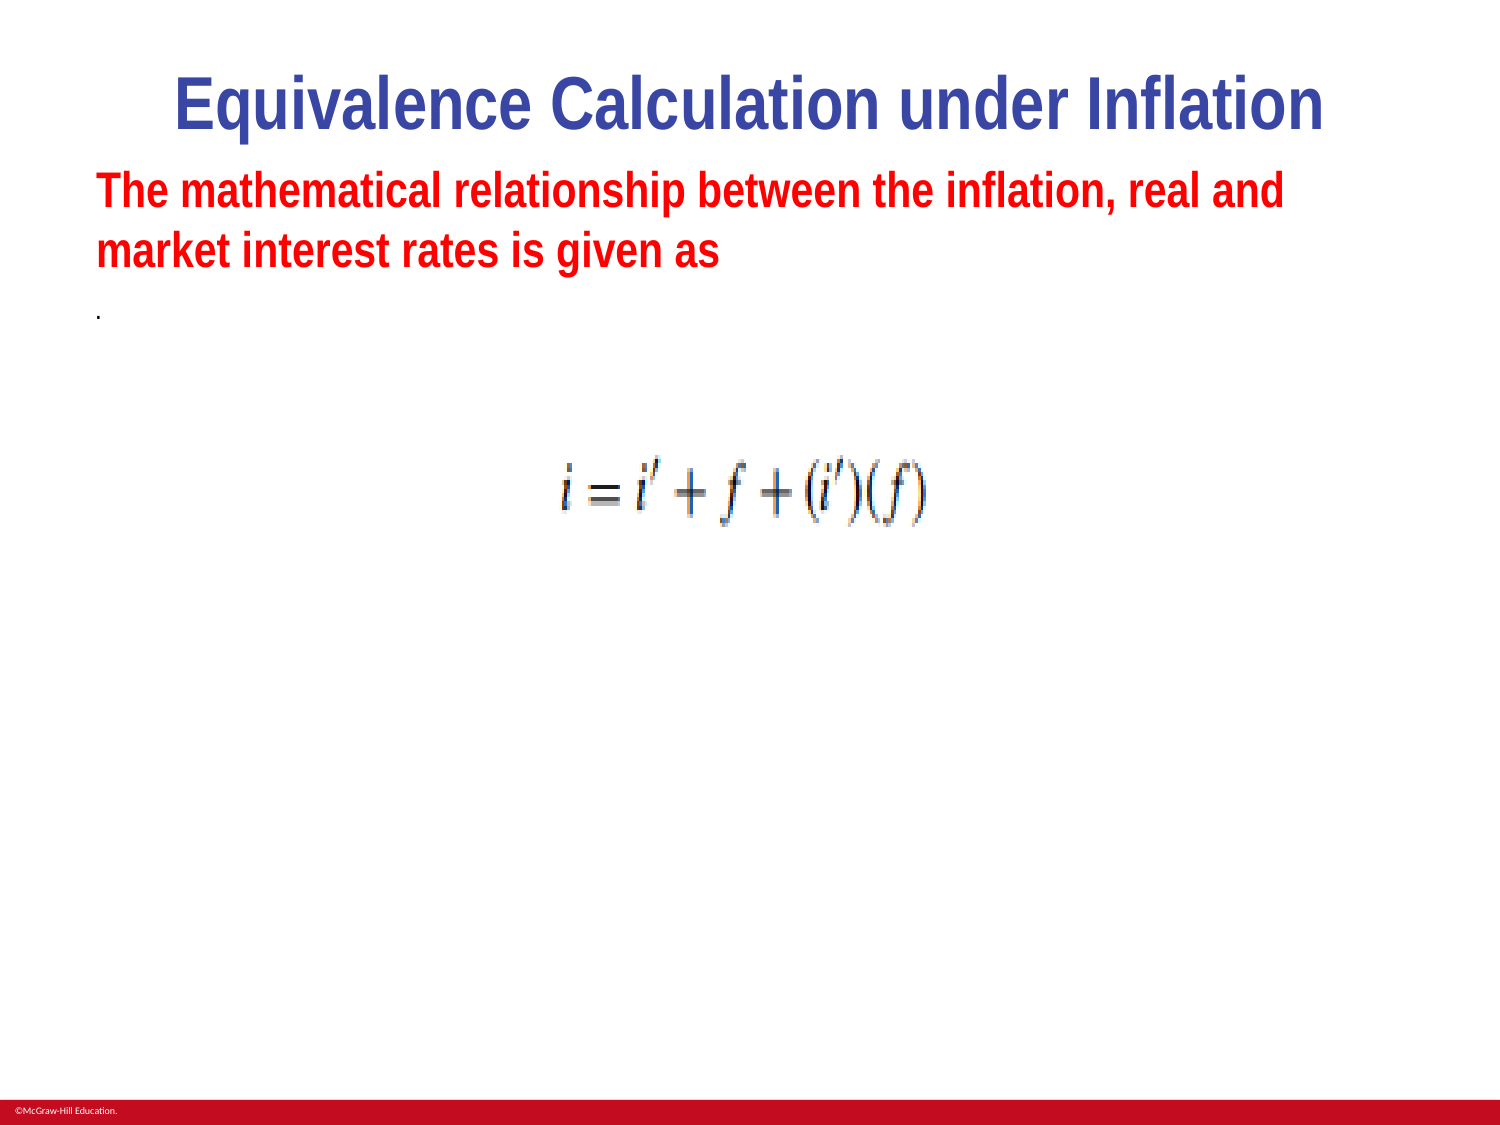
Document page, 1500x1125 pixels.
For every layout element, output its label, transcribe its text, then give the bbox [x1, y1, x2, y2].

picture [187, 362, 1288, 608]
list The mathematical relationship between the inflation, real and market interest rates is given as . [81, 149, 1419, 1088]
title Equivalence Calculation under Inflation [7, 24, 1493, 175]
